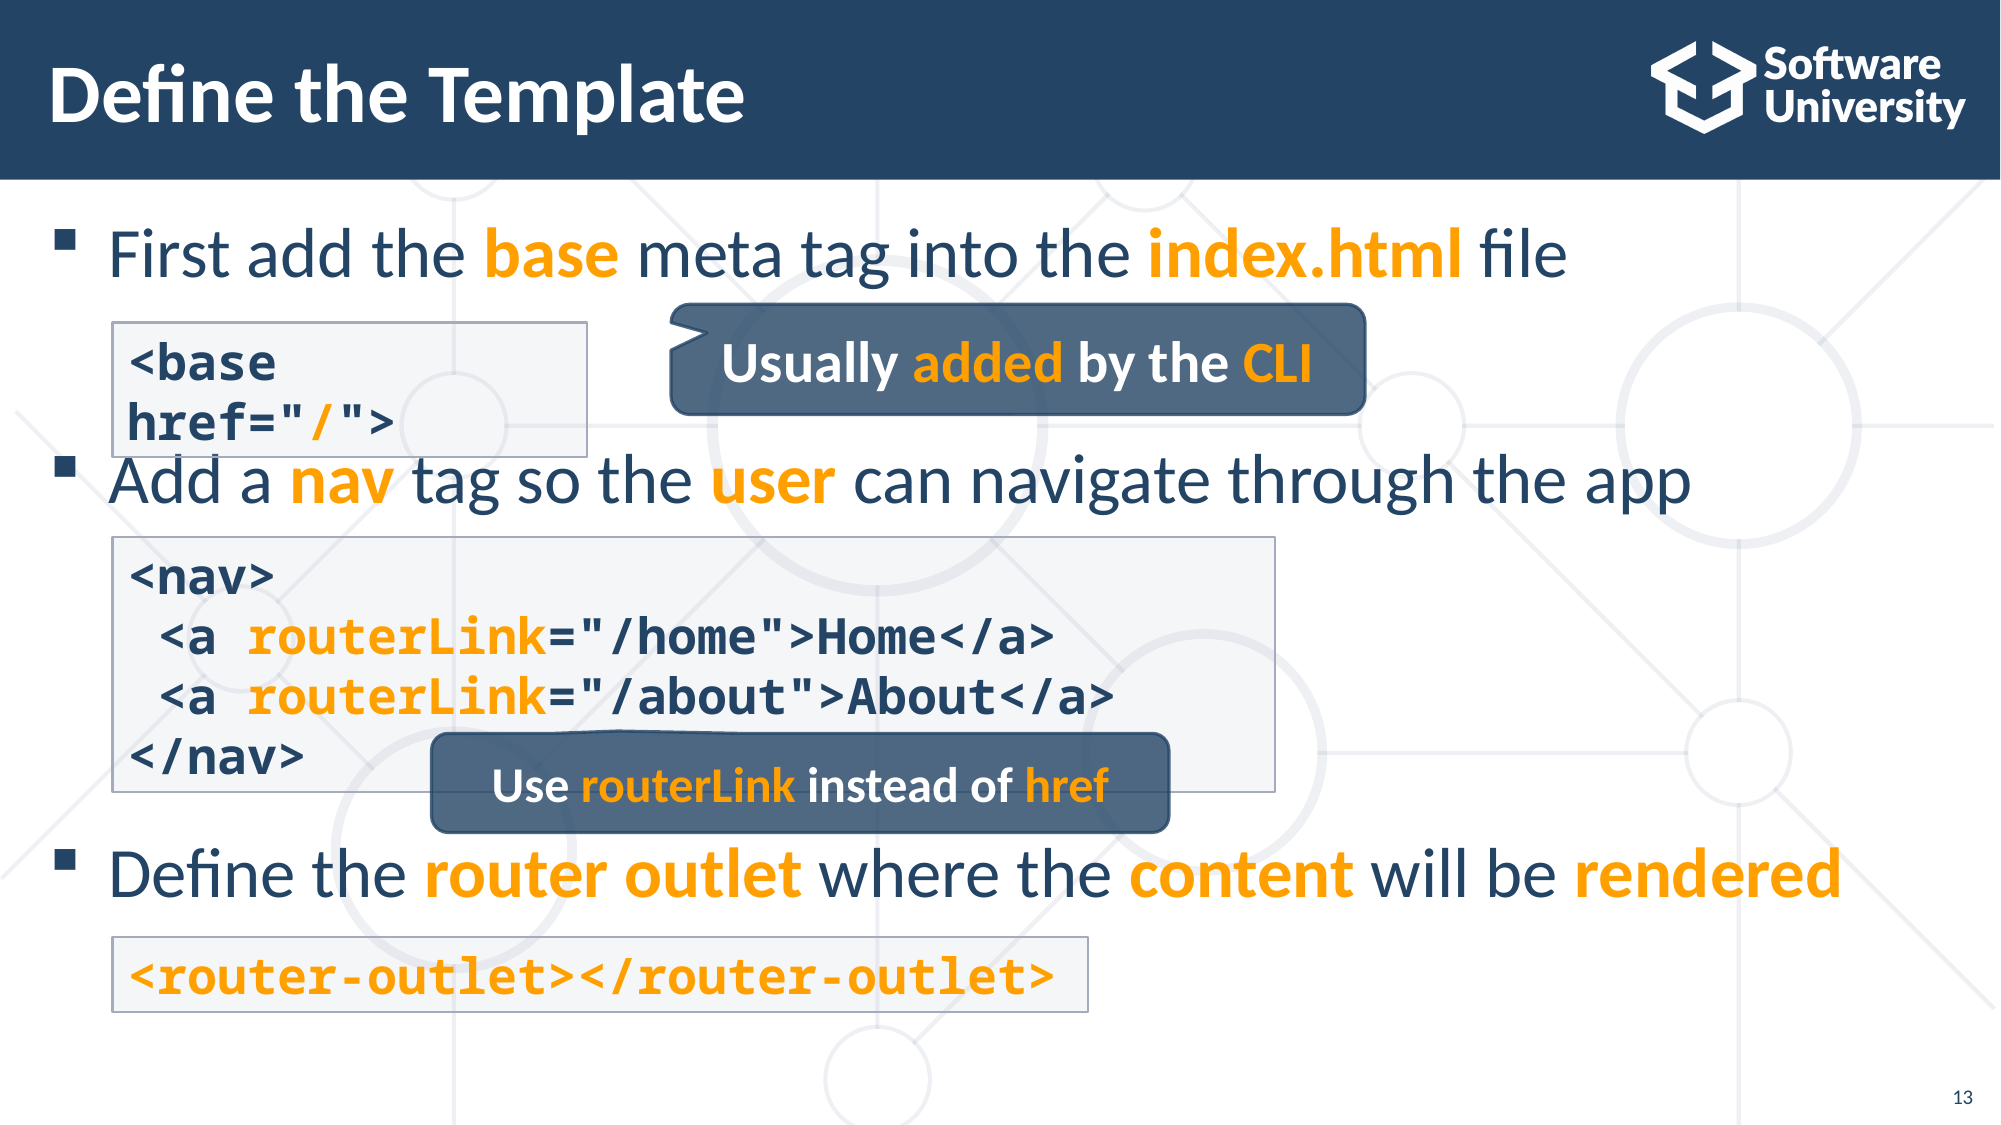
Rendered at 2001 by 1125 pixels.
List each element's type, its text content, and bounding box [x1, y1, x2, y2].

text_box Usually added by the CLI [668, 302, 1368, 417]
picture [1651, 41, 1966, 134]
text_box Use routerLink instead of href [429, 728, 1172, 835]
text_box <router-outlet></router-outlet> [112, 937, 1089, 1013]
slide_number 13 [1927, 1067, 1989, 1117]
text_box [0, 188, 1937, 1103]
title Define the Template [31, 16, 1625, 162]
list First add the base meta tag into the index.html file Add a nav tag so the user can navigate through the app Define the router outlet where the content will be rendered [31, 196, 1970, 1080]
text_box <base href="/"> [112, 322, 588, 458]
text_box <nav> <a routerLink="/home">Home</a> <a routerLink="/about">About</a> </nav> [112, 537, 1275, 793]
